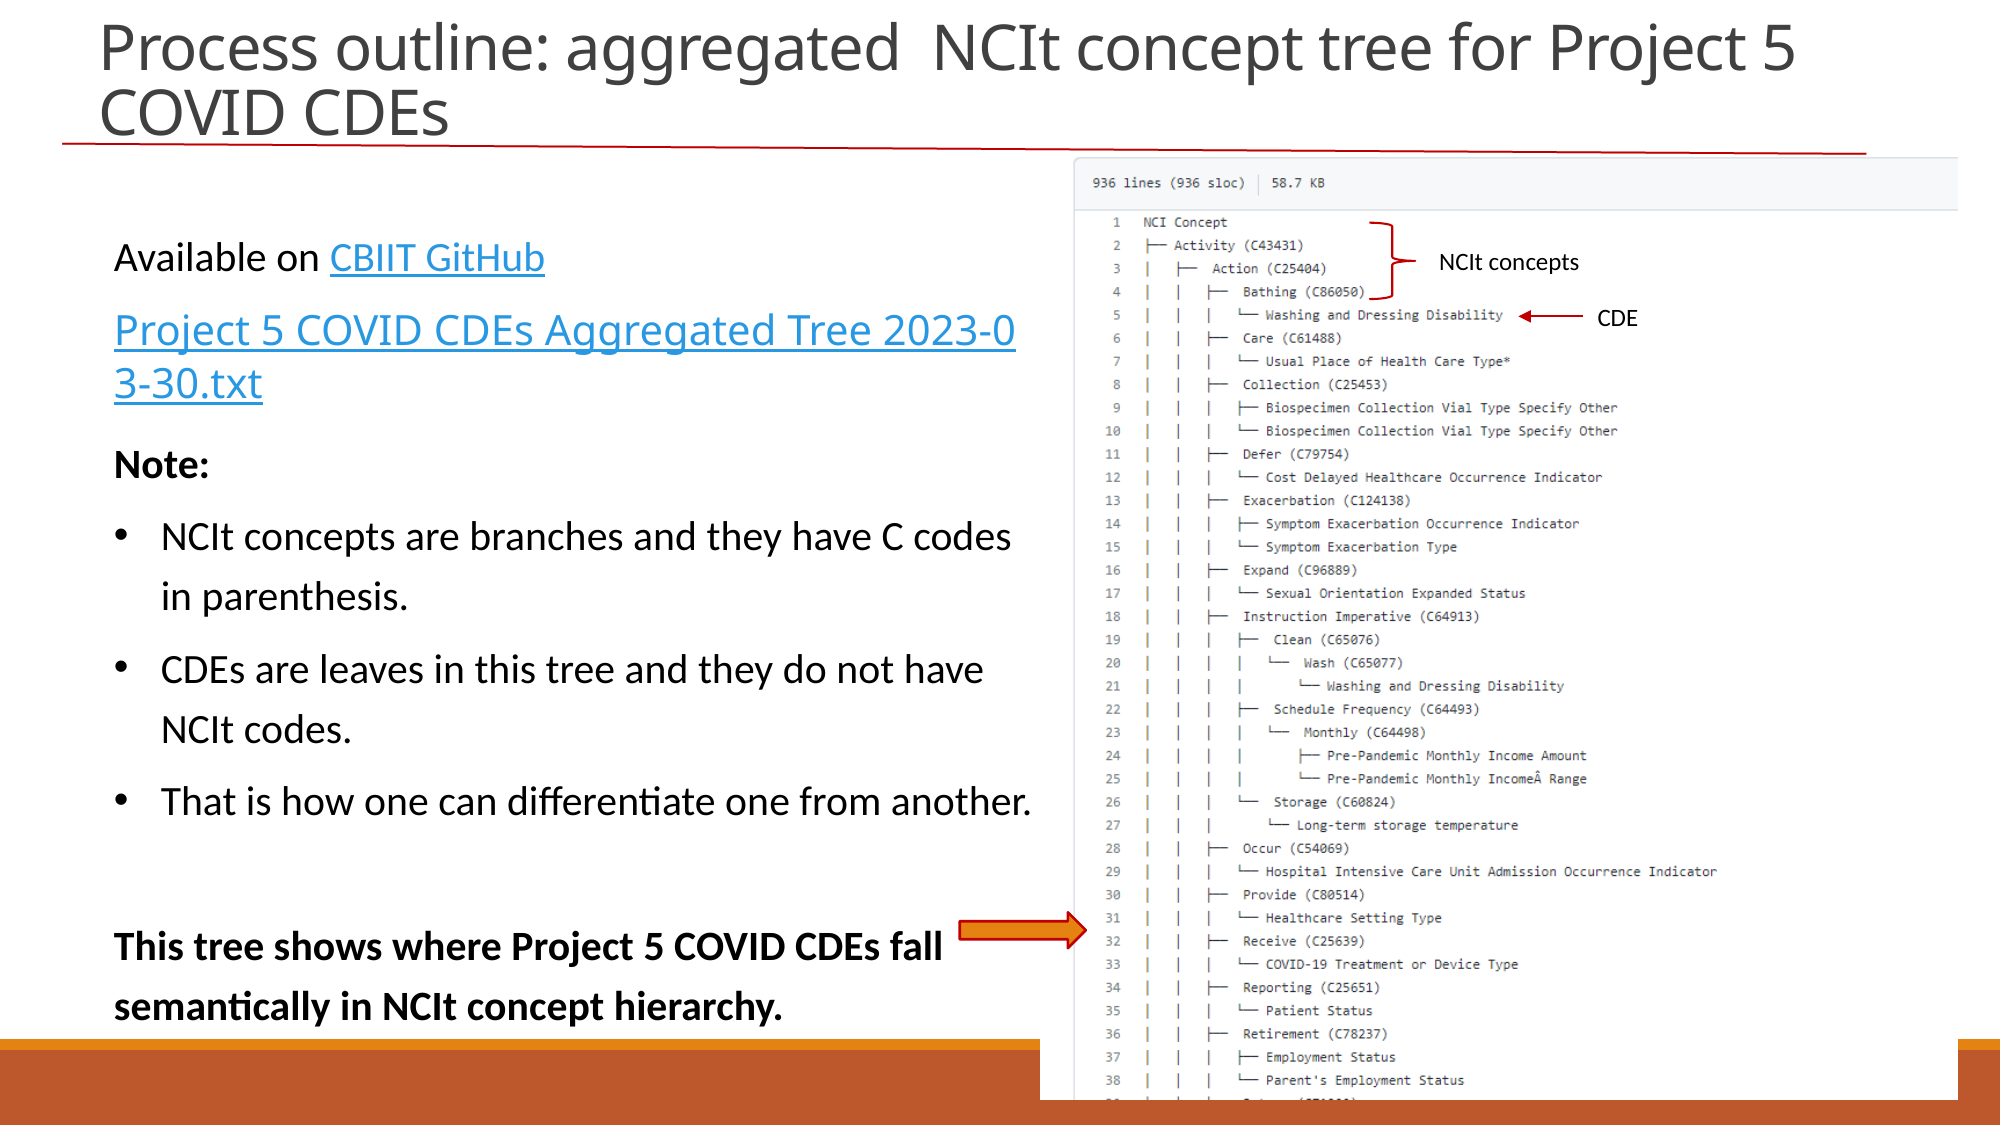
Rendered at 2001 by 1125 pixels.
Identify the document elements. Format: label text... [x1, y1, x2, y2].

title Process outline: aggregated NCIt concept tree for Project 5 COVID CDEs [83, 10, 1830, 140]
picture [60, 142, 1959, 1100]
text_box Available on CBIIT GitHub Project 5 COVID CDEs Aggregated Tree 2023-03-30.txt Note: NCIt concepts are branches and they have C codes in parenthesis. CDEs are leaves in this tree and they do not have NCIt codes. That is how one can differentiate one from another. This tree shows where Project 5 COVID CDEs fall semantically in NCIt concept hierarchy. [42, 212, 1036, 984]
text_box [958, 919, 1036, 941]
